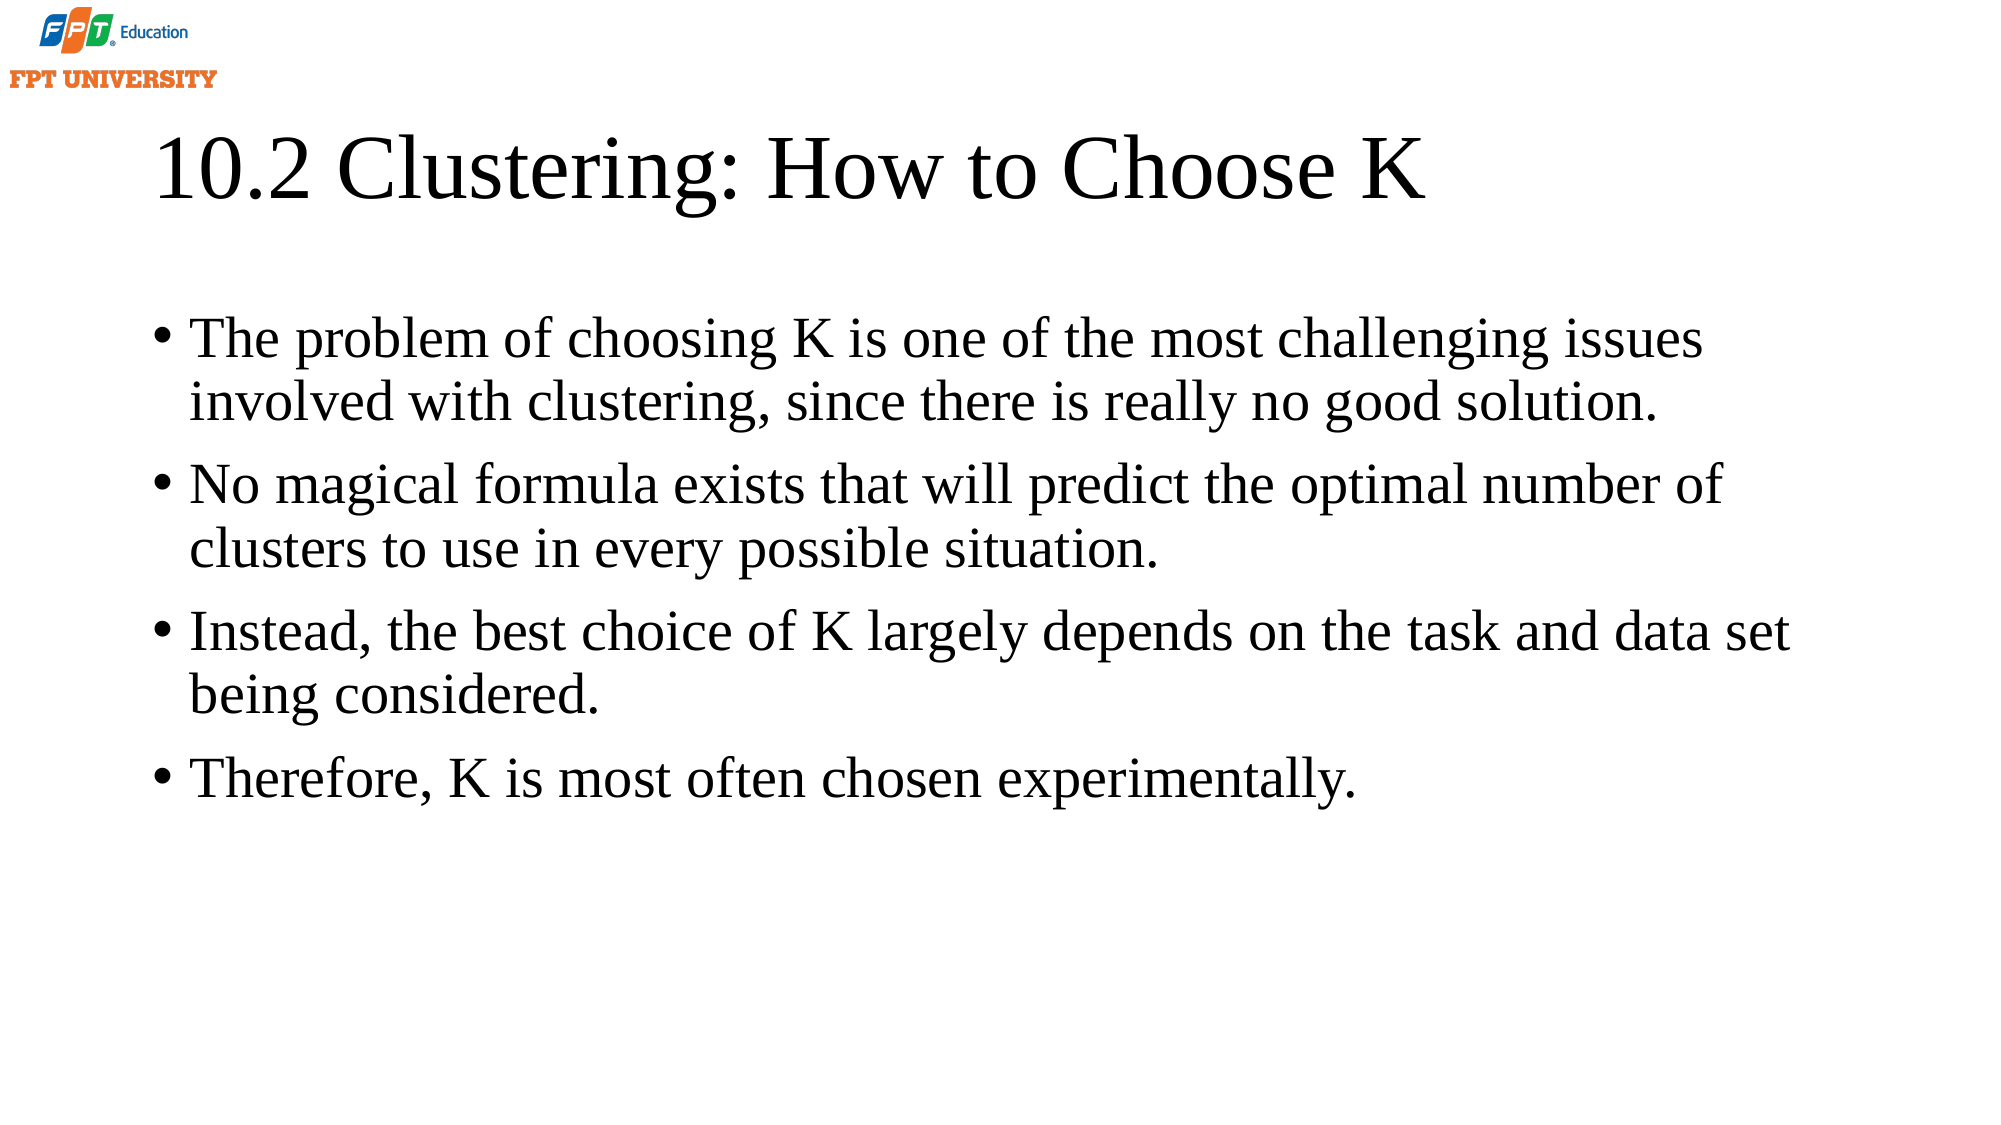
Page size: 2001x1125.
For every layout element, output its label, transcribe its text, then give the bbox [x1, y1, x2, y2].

title 10.2 Clustering: How to Choose K [137, 59, 1863, 278]
list The problem of choosing K is one of the most challenging issues involved with clustering, since there is really no good solution. No magical formula exists that will predict the optimal number of clusters to use in every possible situation. Instead, the best choice of K largely depends on the task and data set being considered. Therefore, K is most often chosen experimentally. [137, 299, 1863, 1014]
picture [10, 7, 217, 88]
